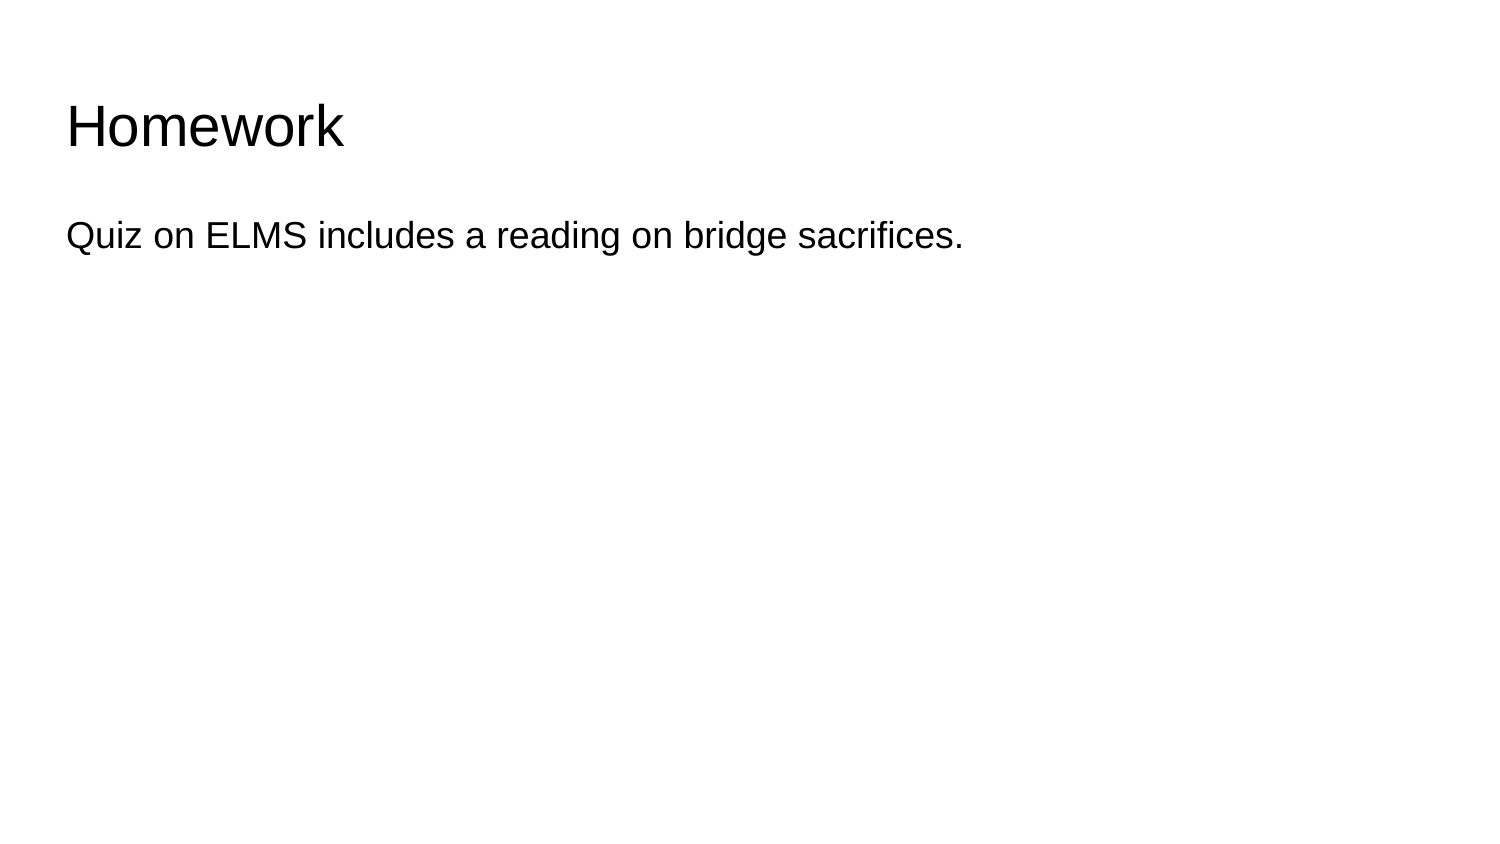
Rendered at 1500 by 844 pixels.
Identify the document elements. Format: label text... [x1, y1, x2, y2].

title Homework [51, 72, 1449, 167]
list Quiz on ELMS includes a reading on bridge sacrifices. [51, 189, 1449, 750]
